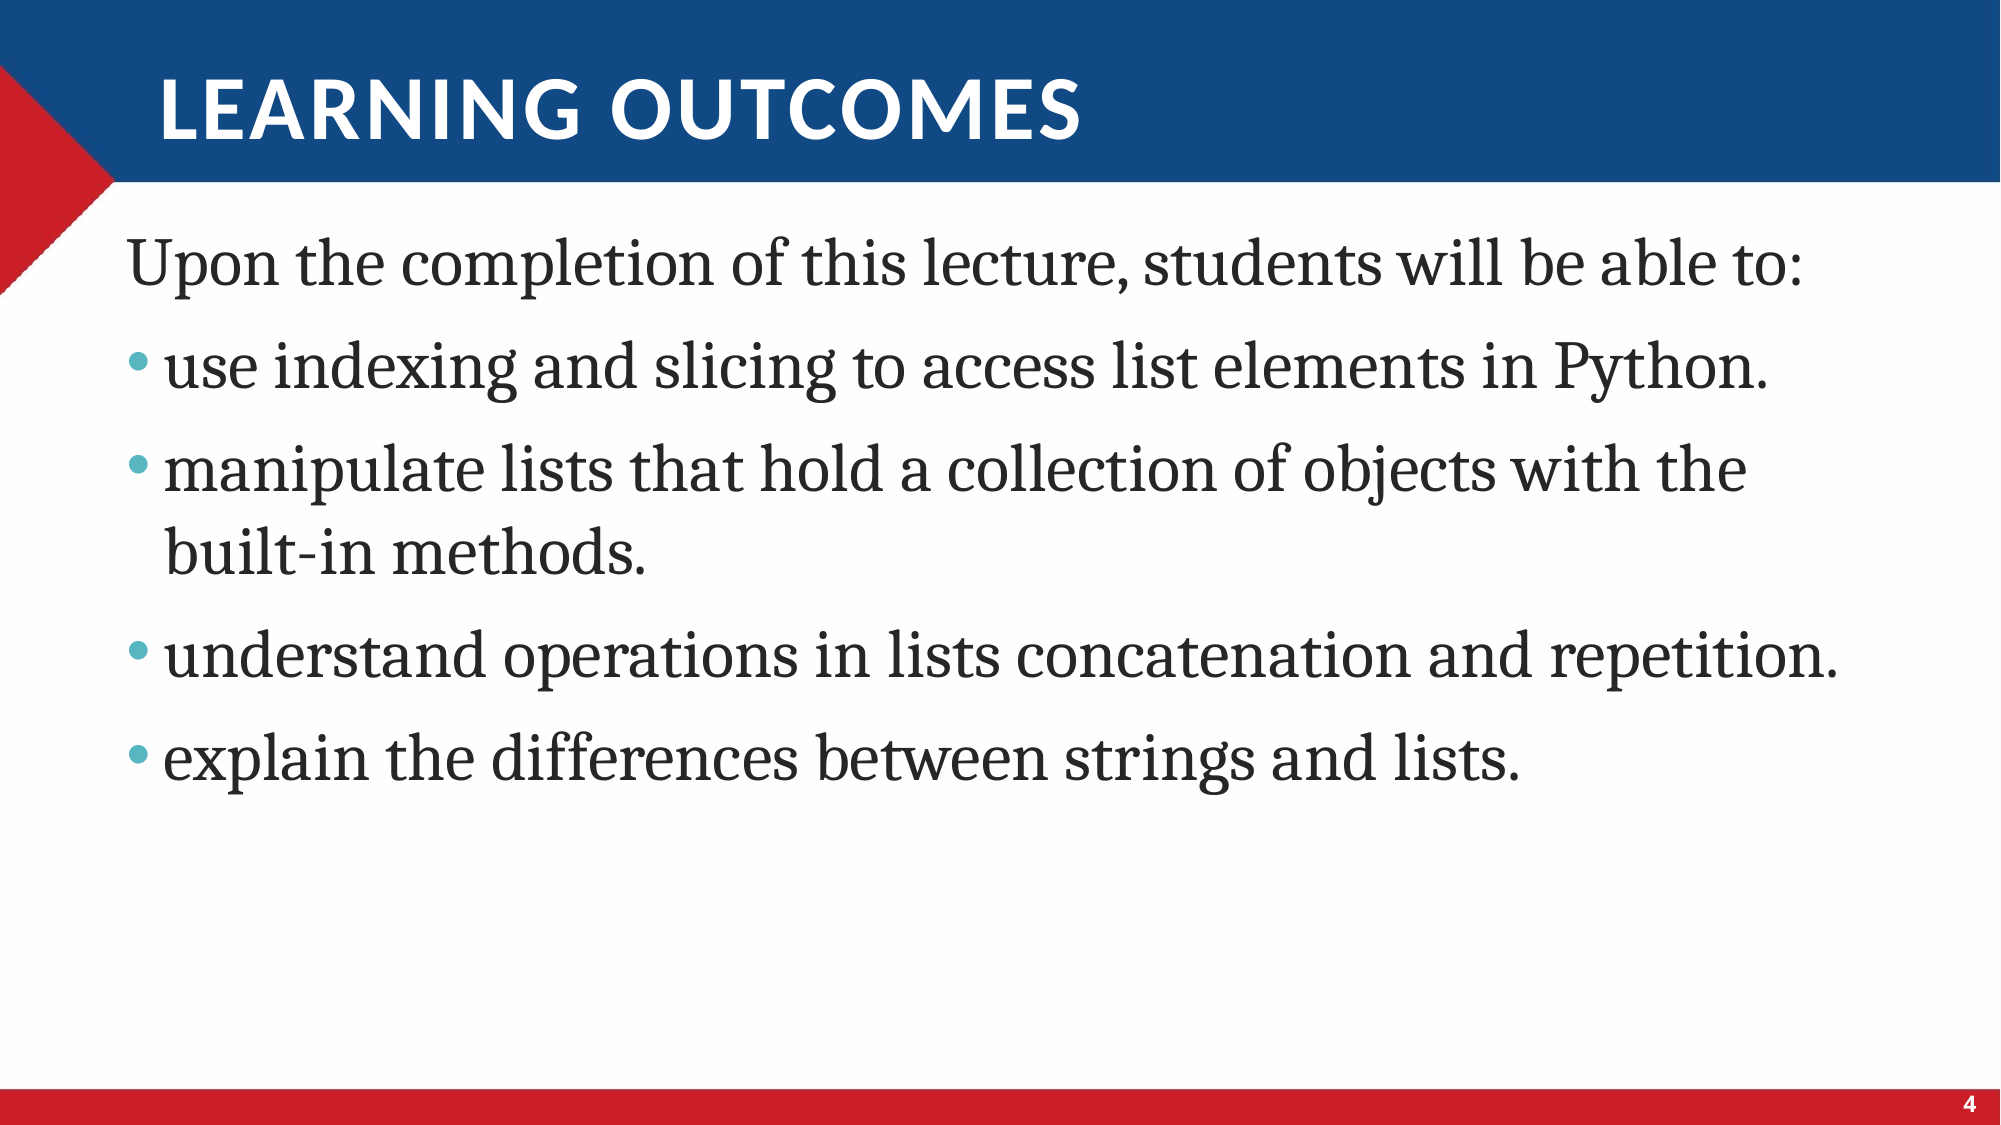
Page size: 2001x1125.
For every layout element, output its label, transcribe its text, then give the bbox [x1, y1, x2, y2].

title Learning outcomes [127, 45, 1890, 176]
picture [0, 0, 2001, 1125]
list Upon the completion of this lecture, students will be able to: use indexing and slicing to access list elements in Python. manipulate lists that hold a collection of objects with the built-in methods. understand operations in lists concatenation and repetition. explain the differences between strings and lists. [111, 208, 1906, 1000]
slide_number 4 [1939, 1085, 2000, 1125]
